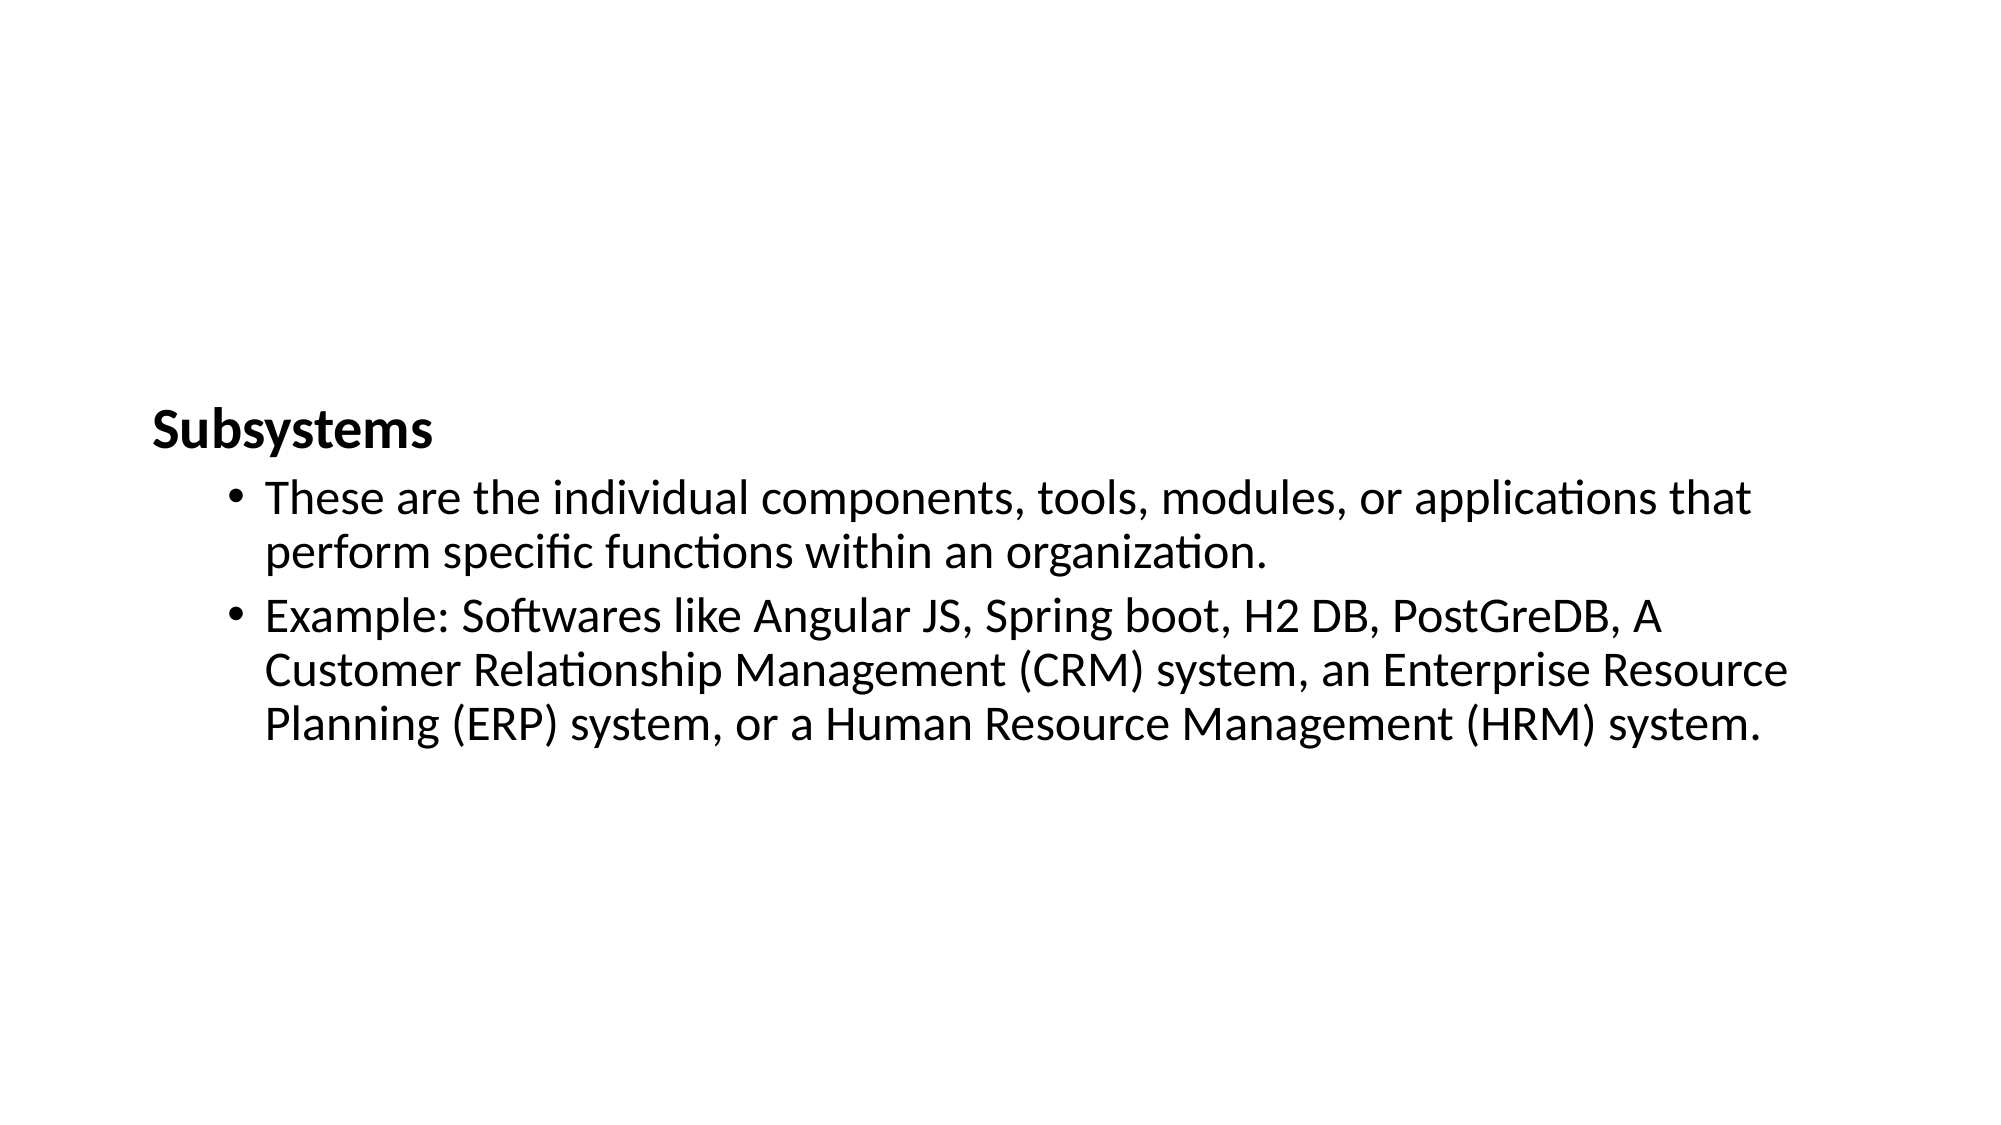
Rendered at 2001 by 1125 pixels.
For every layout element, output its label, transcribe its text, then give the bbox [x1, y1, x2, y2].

list Subsystems These are the individual components, tools, modules, or applications that perform specific functions within an organization. Example: Softwares like Angular JS, Spring boot, H2 DB, PostGreDB, A Customer Relationship Management (CRM) system, an Enterprise Resource Planning (ERP) system, or a Human Resource Management (HRM) system. [137, 299, 1863, 1014]
